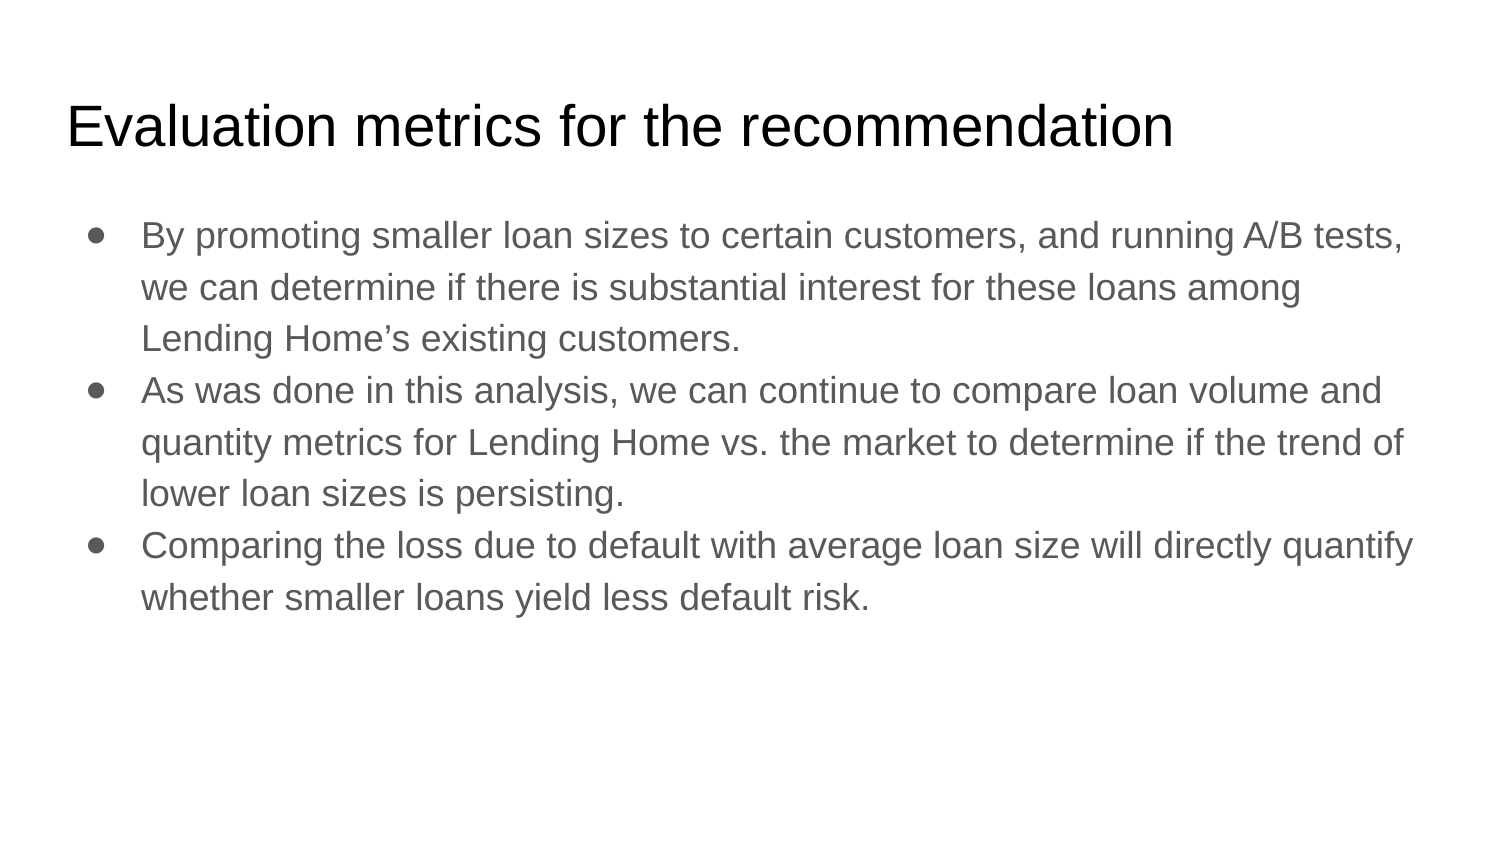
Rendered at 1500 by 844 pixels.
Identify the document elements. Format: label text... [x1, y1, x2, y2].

list By promoting smaller loan sizes to certain customers, and running A/B tests, we can determine if there is substantial interest for these loans among Lending Home’s existing customers. As was done in this analysis, we can continue to compare loan volume and quantity metrics for Lending Home vs. the market to determine if the trend of lower loan sizes is persisting. Comparing the loss due to default with average loan size will directly quantify whether smaller loans yield less default risk. [51, 189, 1449, 750]
title Evaluation metrics for the recommendation [51, 72, 1449, 167]
